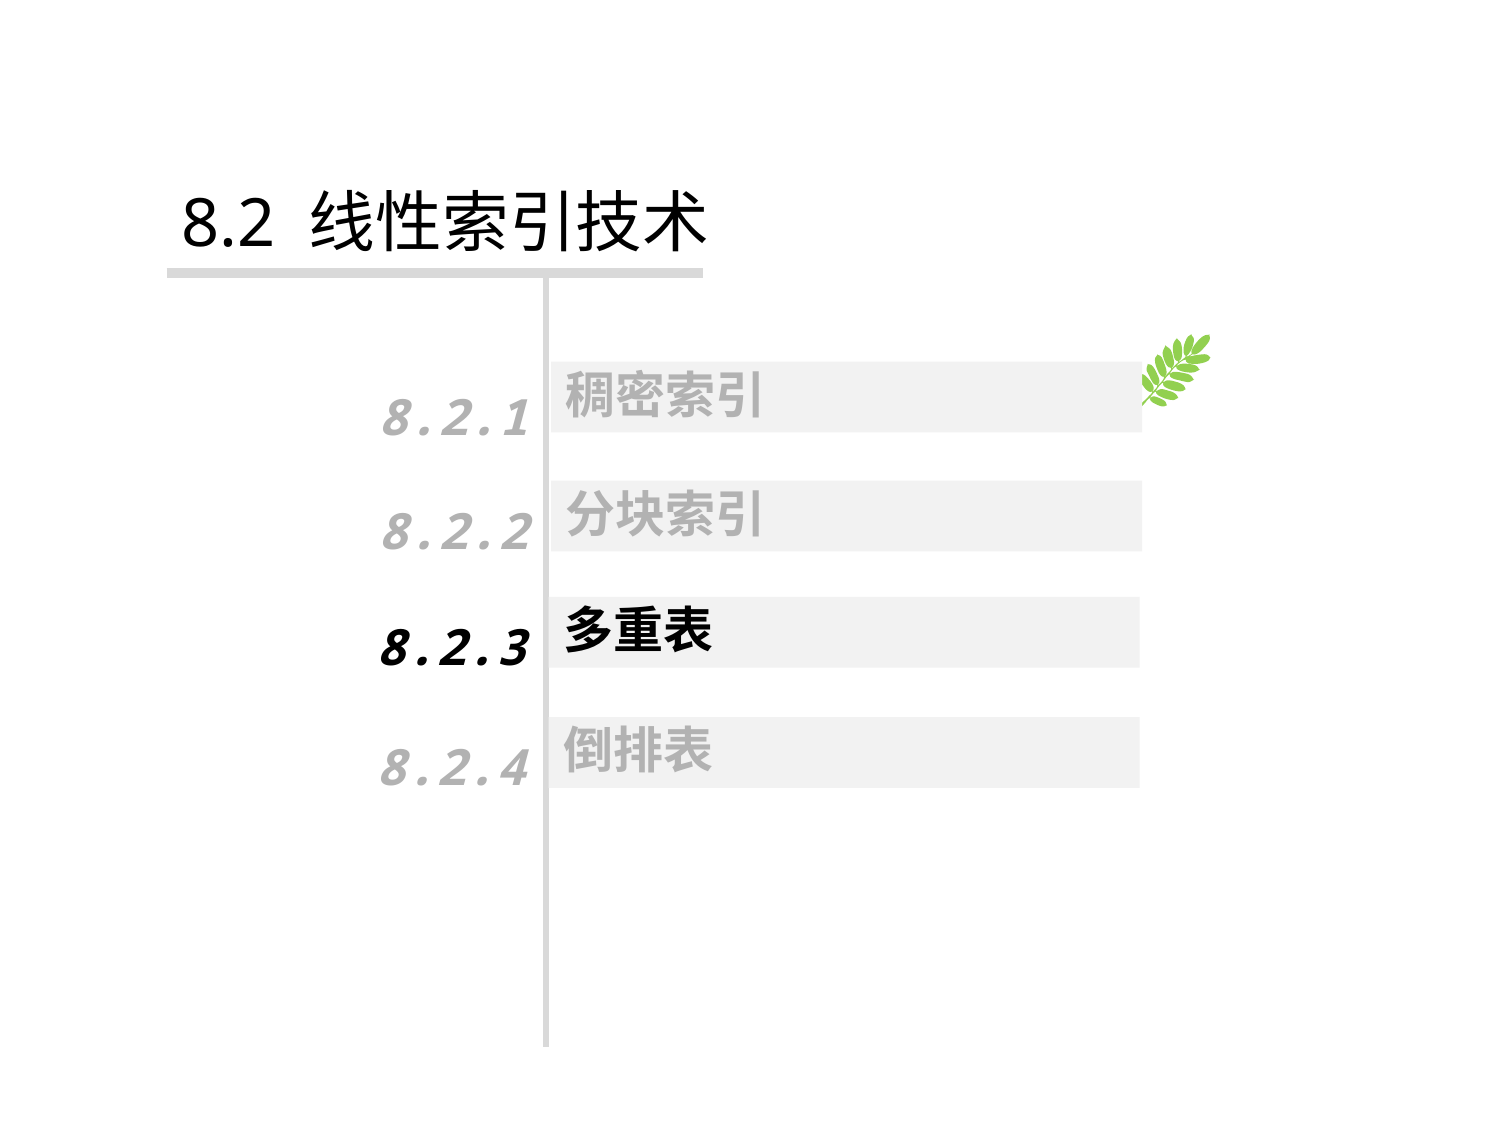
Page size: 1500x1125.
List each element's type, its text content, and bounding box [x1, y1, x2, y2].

text_box 8.2.2 [338, 479, 541, 567]
text_box 倒排表 [551, 717, 1140, 788]
text_box 分块索引 [551, 480, 1143, 552]
text_box 8.2.3 [335, 595, 541, 683]
text_box 8.2 线性索引技术 [117, 181, 774, 271]
text_box 8.2.1 [338, 366, 541, 453]
text_box [1143, 334, 1211, 407]
text_box 8.2.4 [335, 716, 541, 803]
text_box 稠密索引 [551, 361, 1143, 433]
text_box 多重表 [551, 596, 1140, 668]
